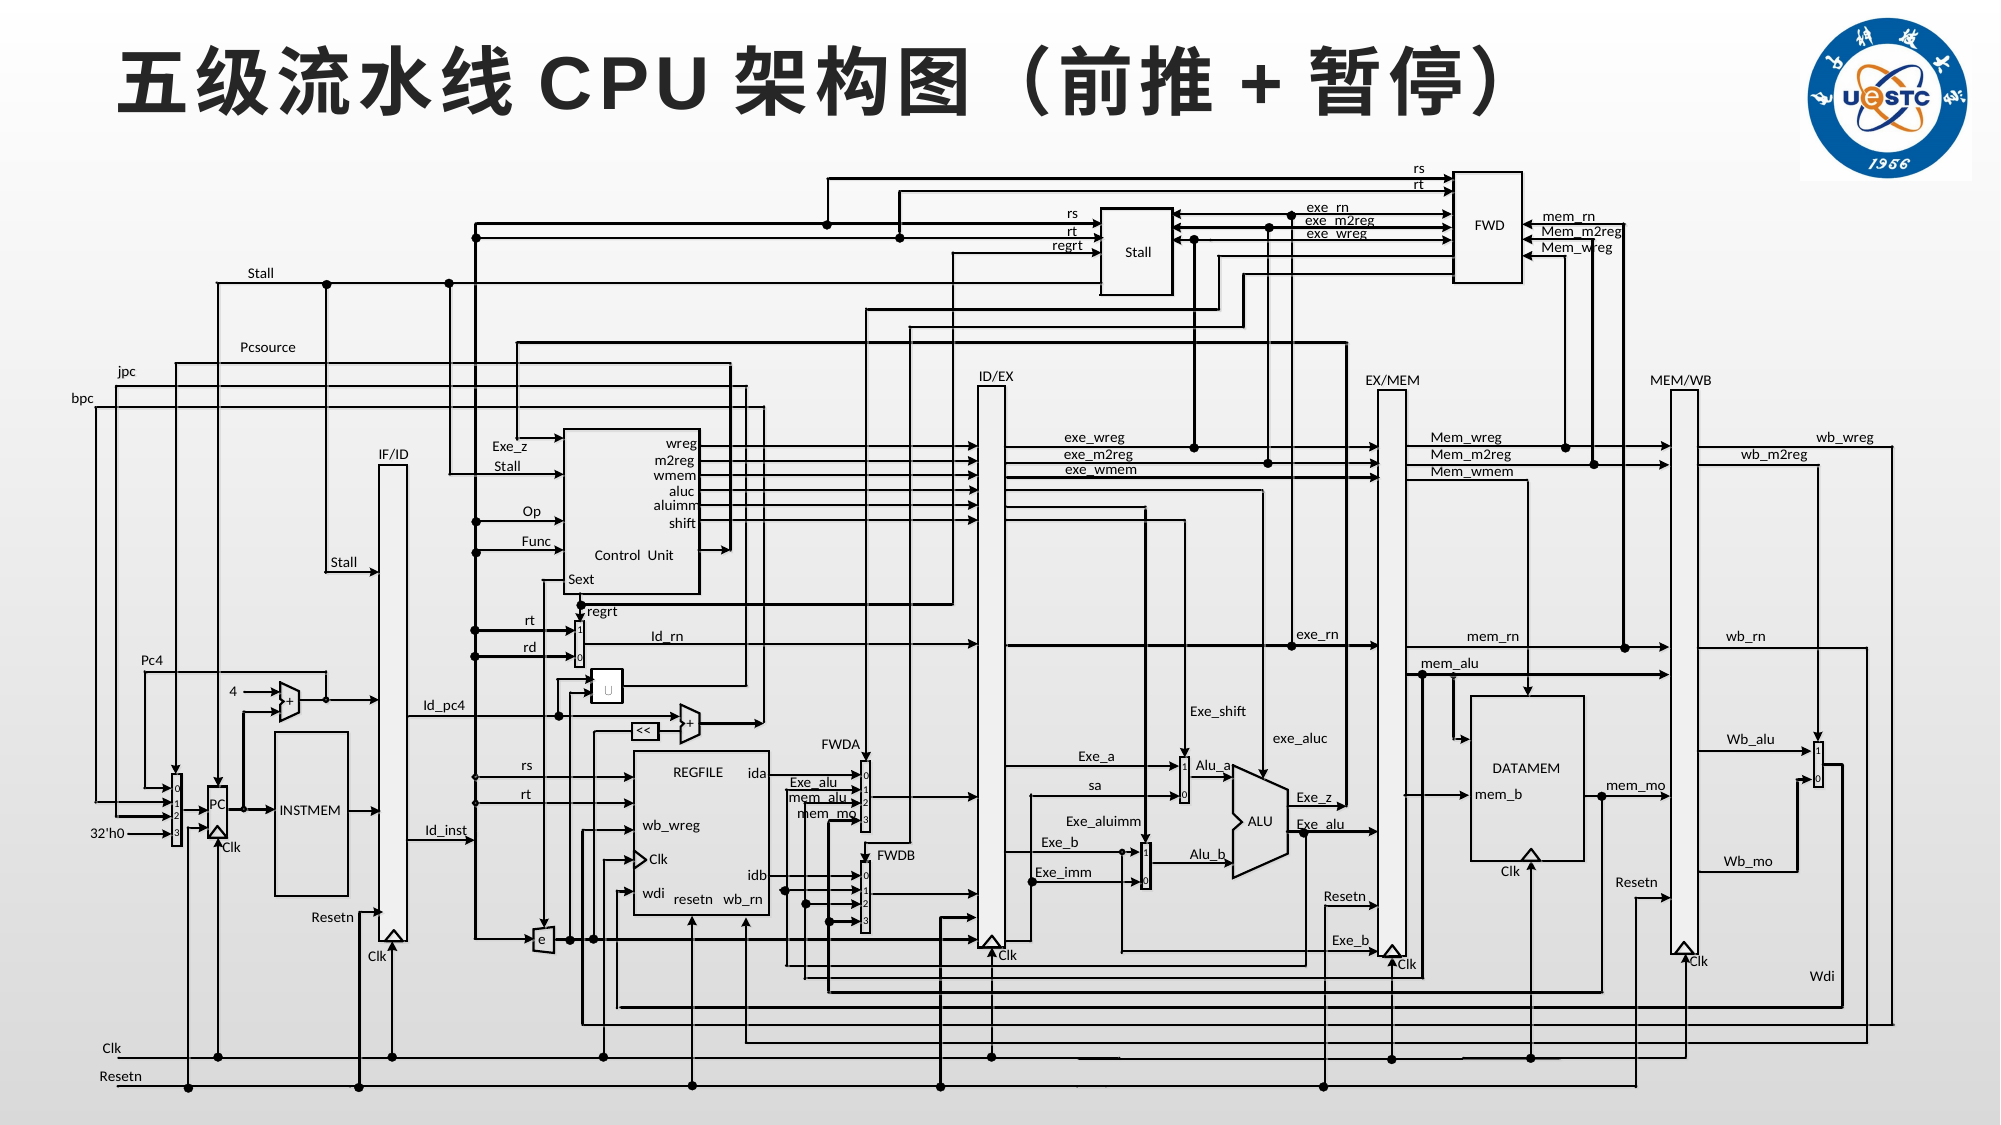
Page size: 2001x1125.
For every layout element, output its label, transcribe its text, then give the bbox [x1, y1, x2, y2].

title 五级流水线CPU架构图（前推+暂停） [99, 21, 1900, 138]
picture [1800, 14, 1972, 181]
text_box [63, 157, 1900, 1102]
